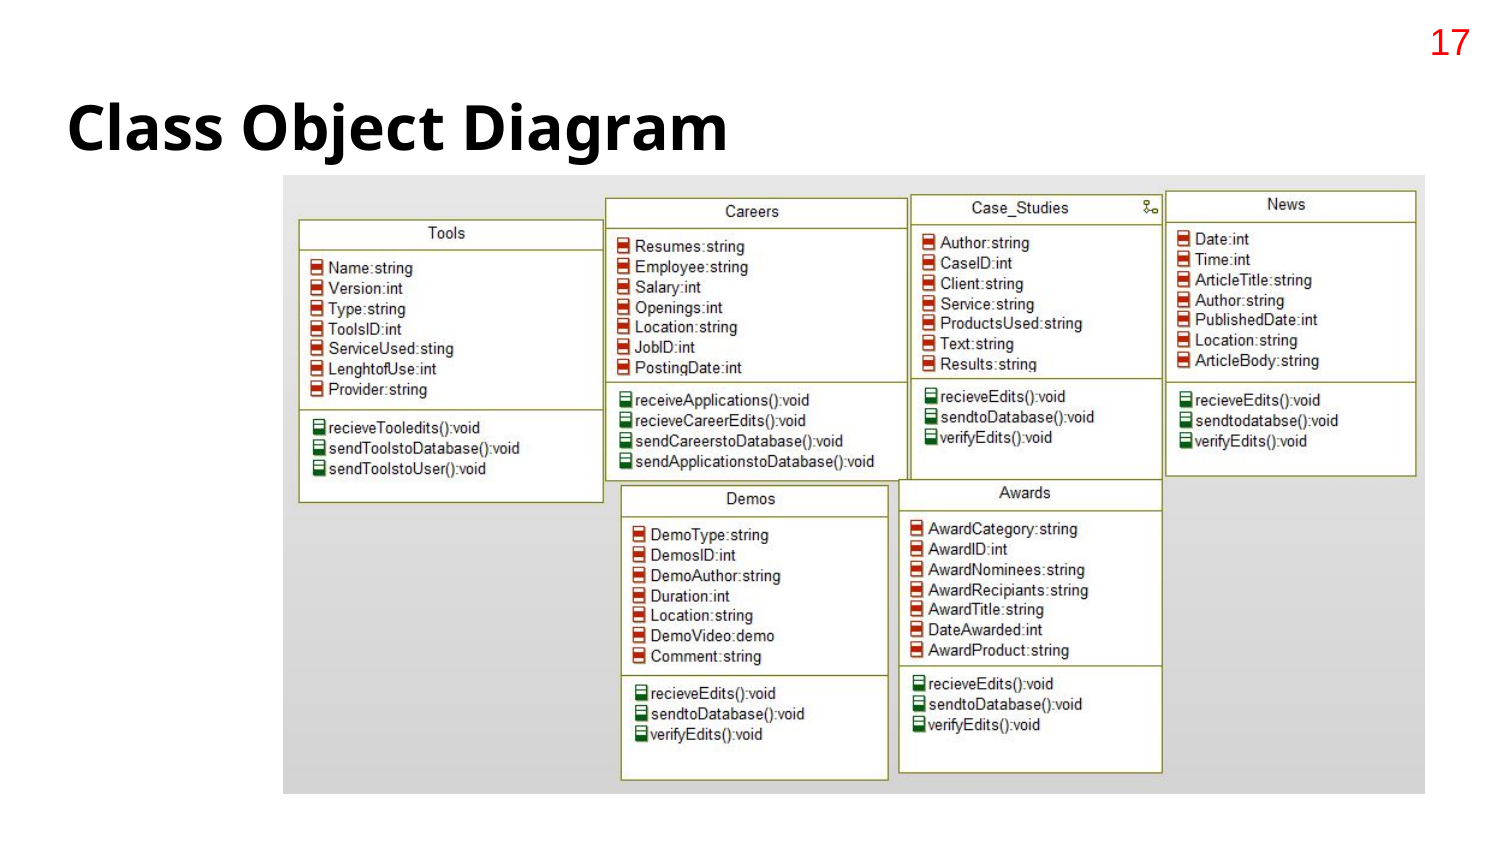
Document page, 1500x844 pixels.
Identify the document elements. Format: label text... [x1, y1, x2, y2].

title Class Object Diagram [51, 72, 1449, 176]
picture [283, 175, 1425, 794]
slide_number 17 [1396, 8, 1487, 73]
